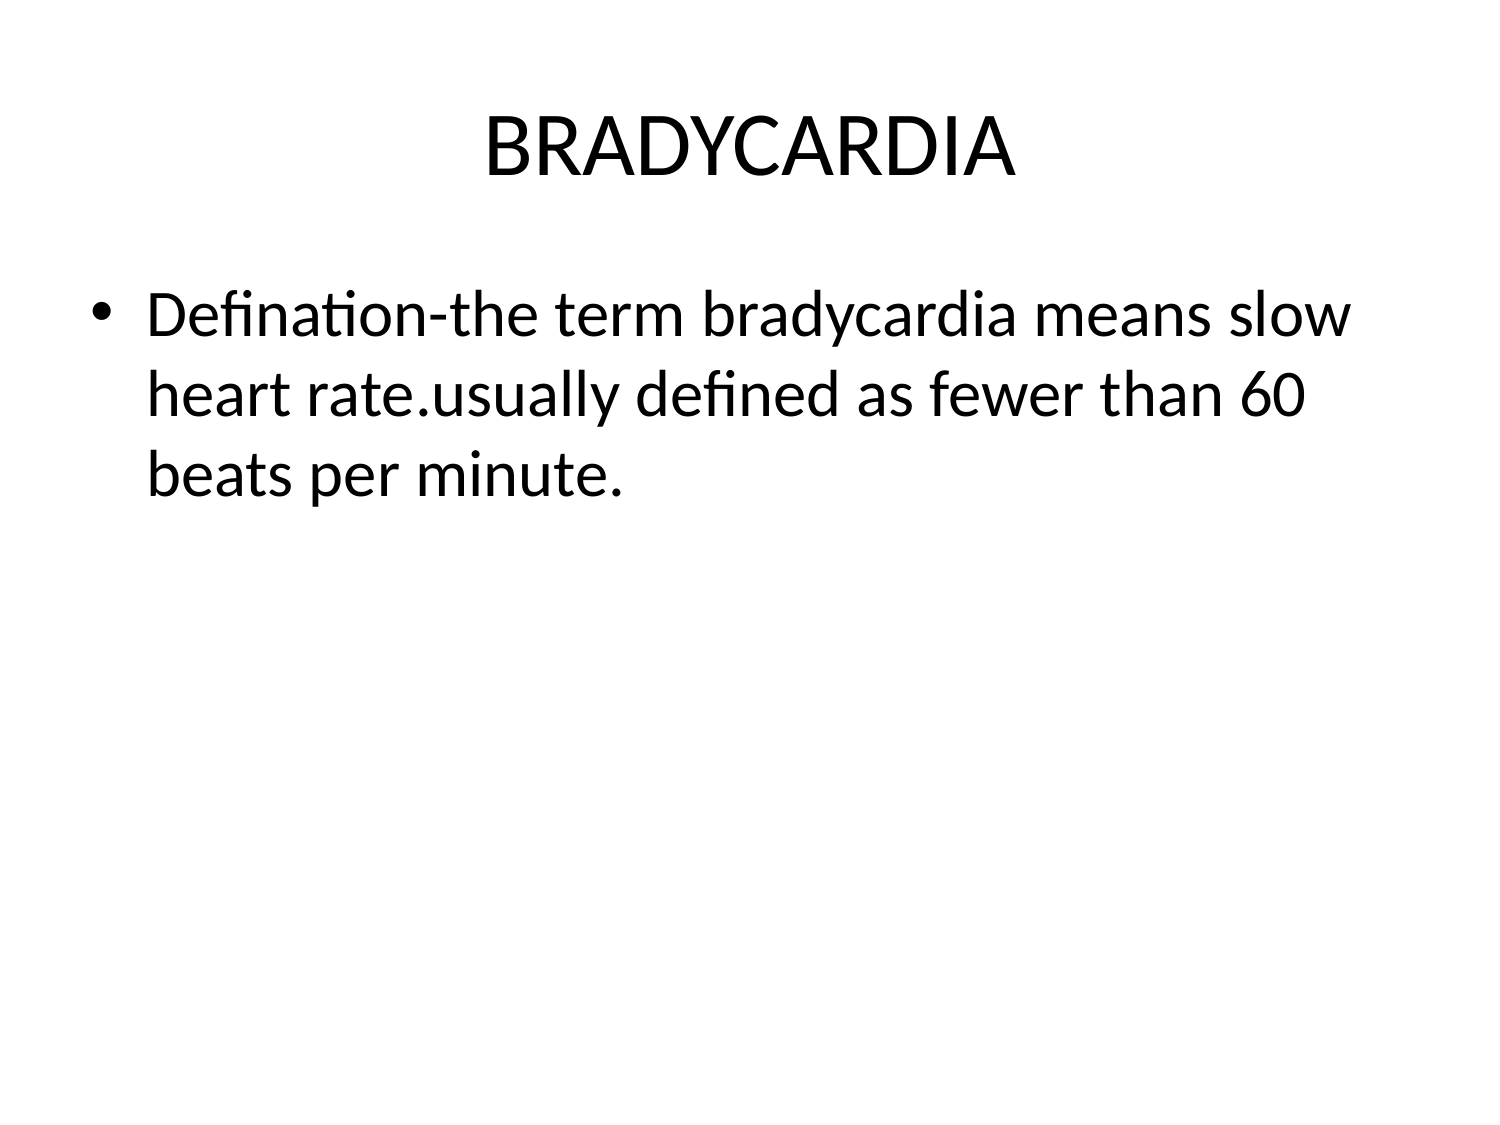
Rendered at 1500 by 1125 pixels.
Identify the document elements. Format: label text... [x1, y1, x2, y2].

title BRADYCARDIA [75, 45, 1425, 233]
list Defination-the term bradycardia means slow heart rate.usually defined as fewer than 60 beats per minute. [75, 262, 1425, 1005]
